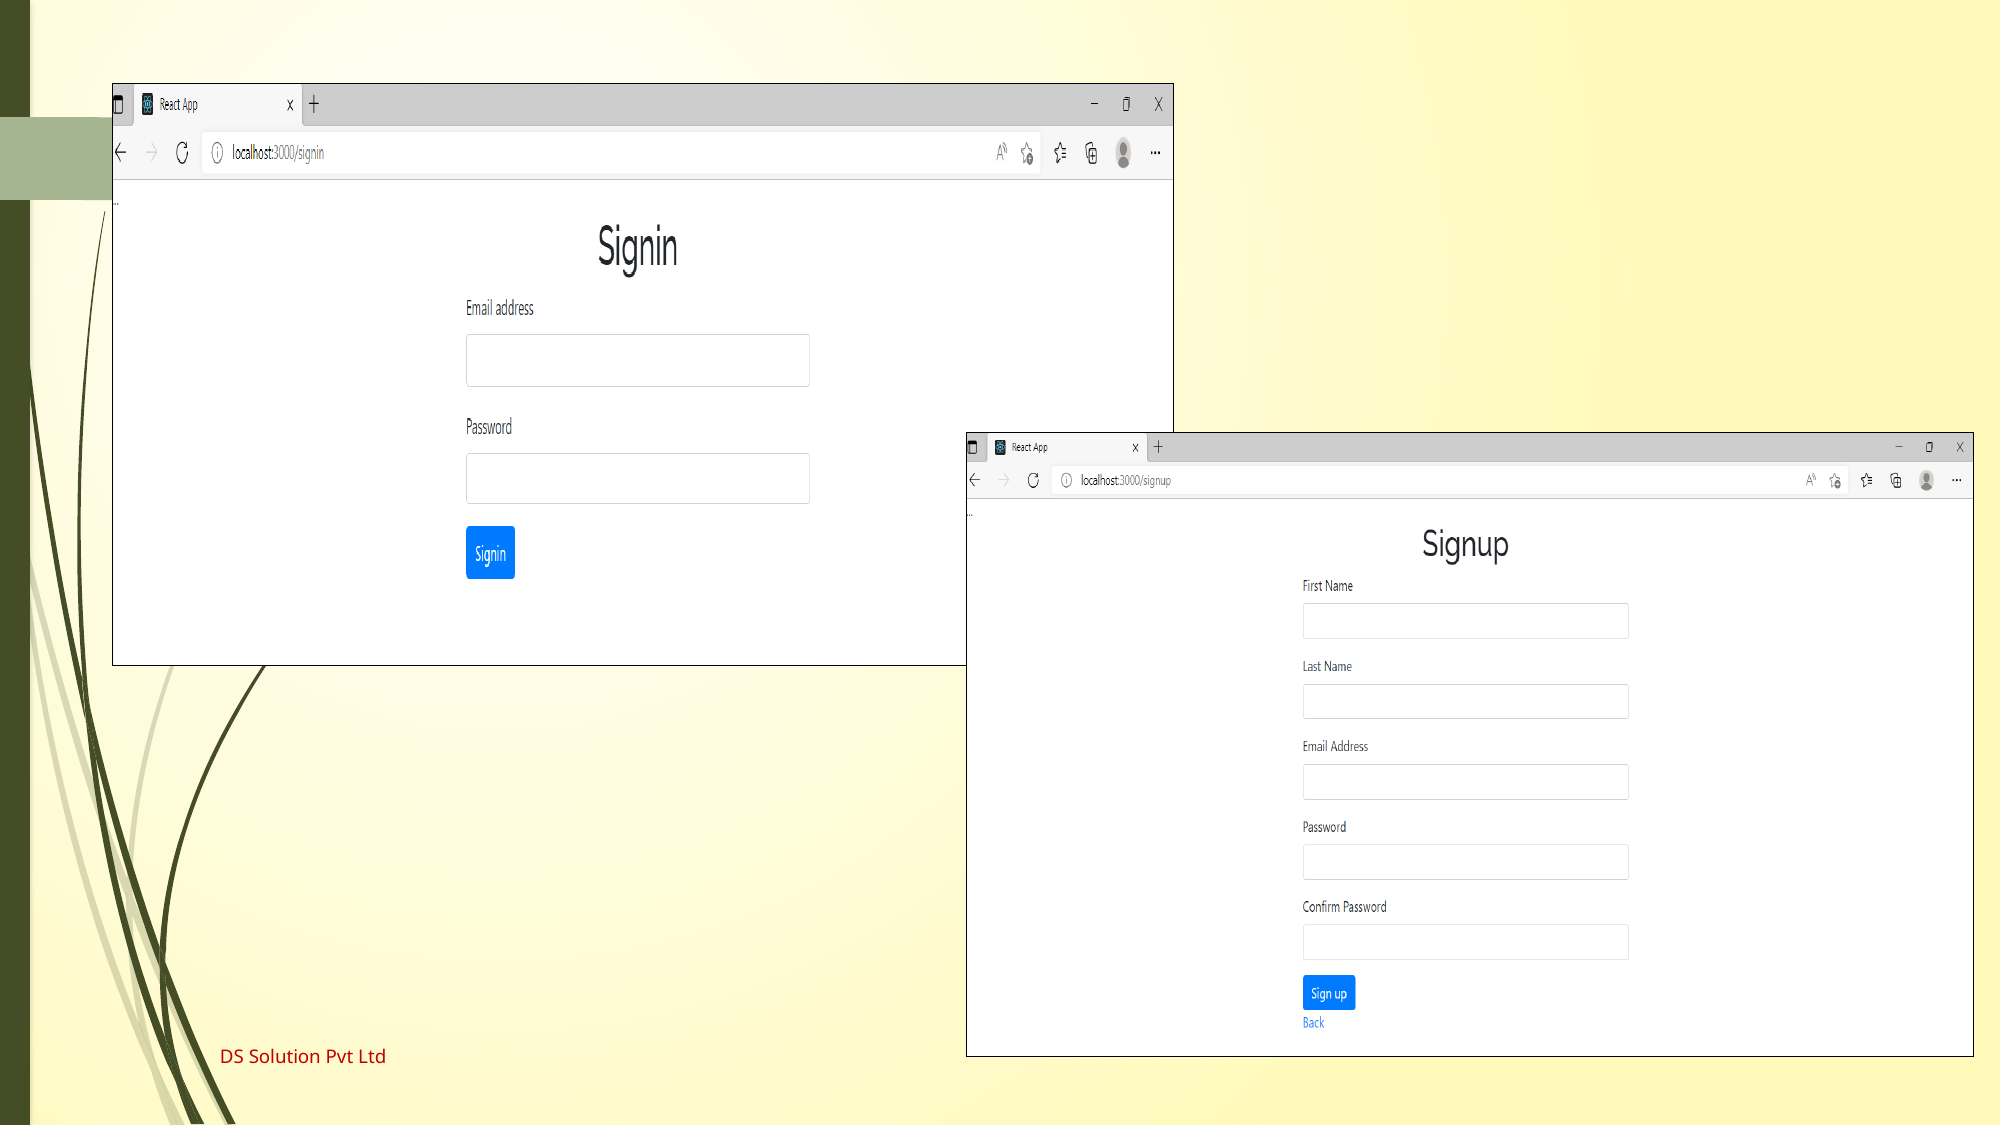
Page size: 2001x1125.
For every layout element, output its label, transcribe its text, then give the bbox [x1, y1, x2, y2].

footer DS Solution Pvt Ltd [204, 1026, 1455, 1087]
picture [111, 83, 1975, 1057]
